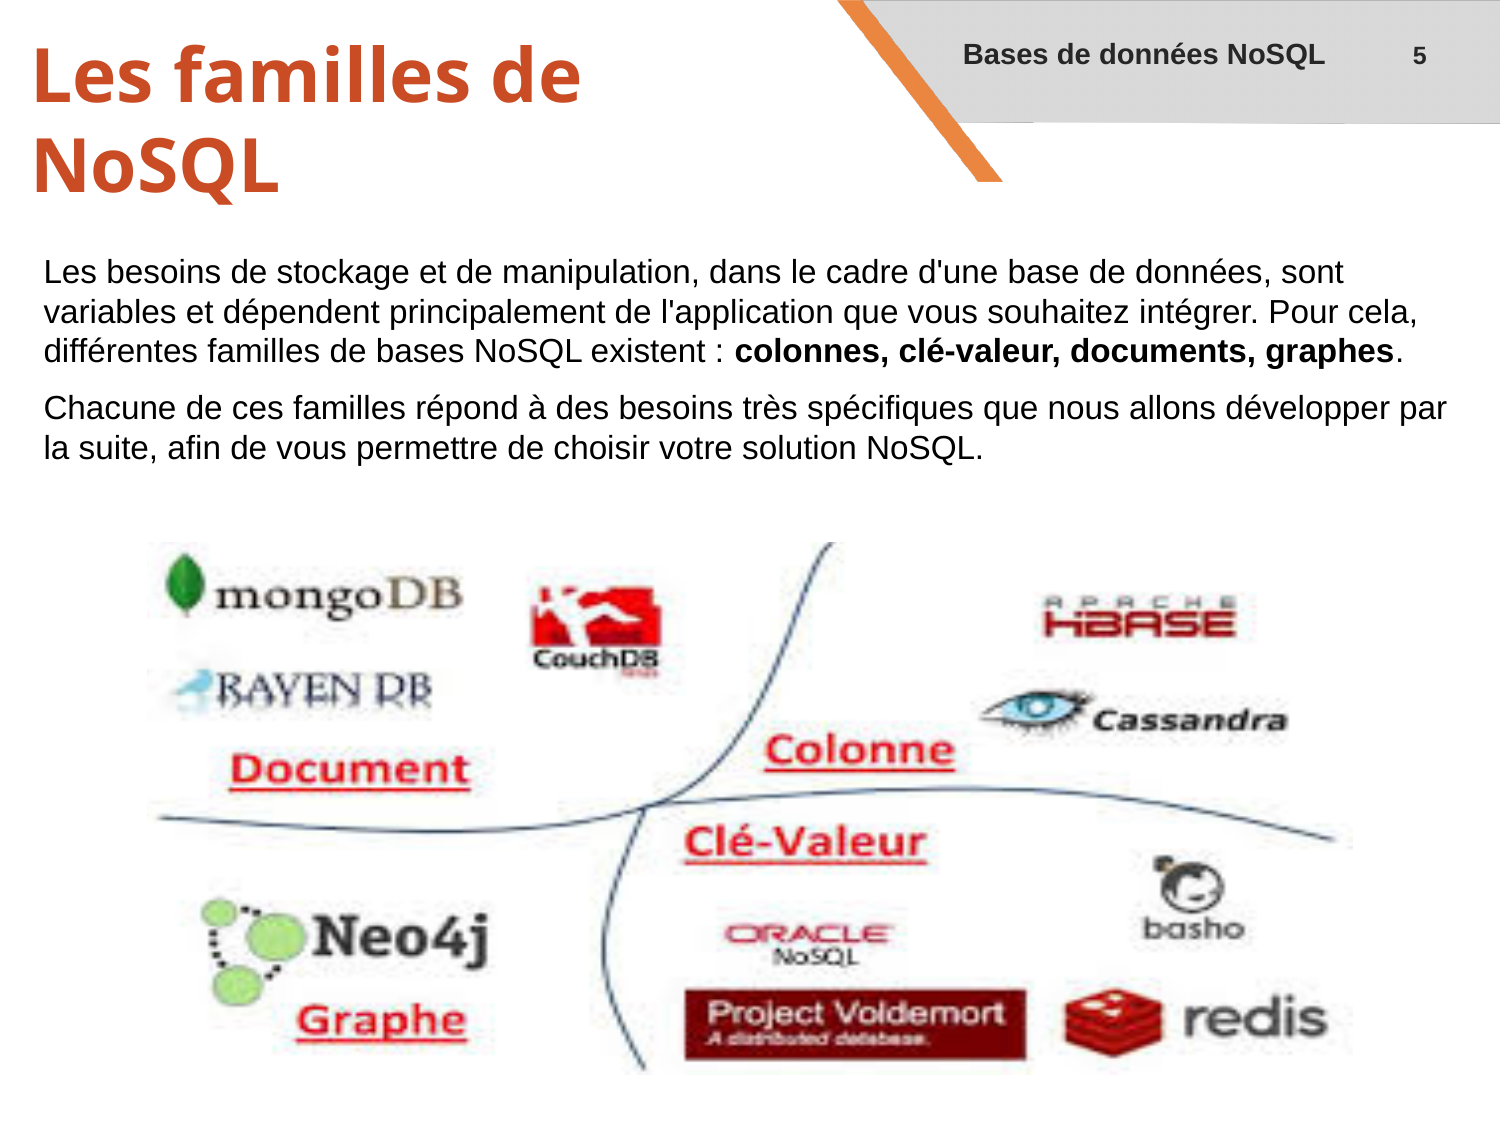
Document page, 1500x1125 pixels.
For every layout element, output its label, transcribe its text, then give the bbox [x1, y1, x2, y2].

footer Bases de données NoSQL 5 [948, 28, 1471, 78]
picture [146, 542, 1353, 1075]
title Les familles de NoSQL [0, 62, 838, 174]
picture [837, 0, 1500, 182]
text_box Les besoins de stockage et de manipulation, dans le cadre d'une base de données, sont variables et dépendent principalement de l'application que vous souhaitez intégrer. Pour cela, différentes familles de bases NoSQL existent : colonnes, clé-valeur, documents, graphes. [28, 242, 1499, 377]
text_box Chacune de ces familles répond à des besoins très spécifiques que nous allons développer par la suite, afin de vous permettre de choisir votre solution NoSQL. [28, 378, 1471, 474]
